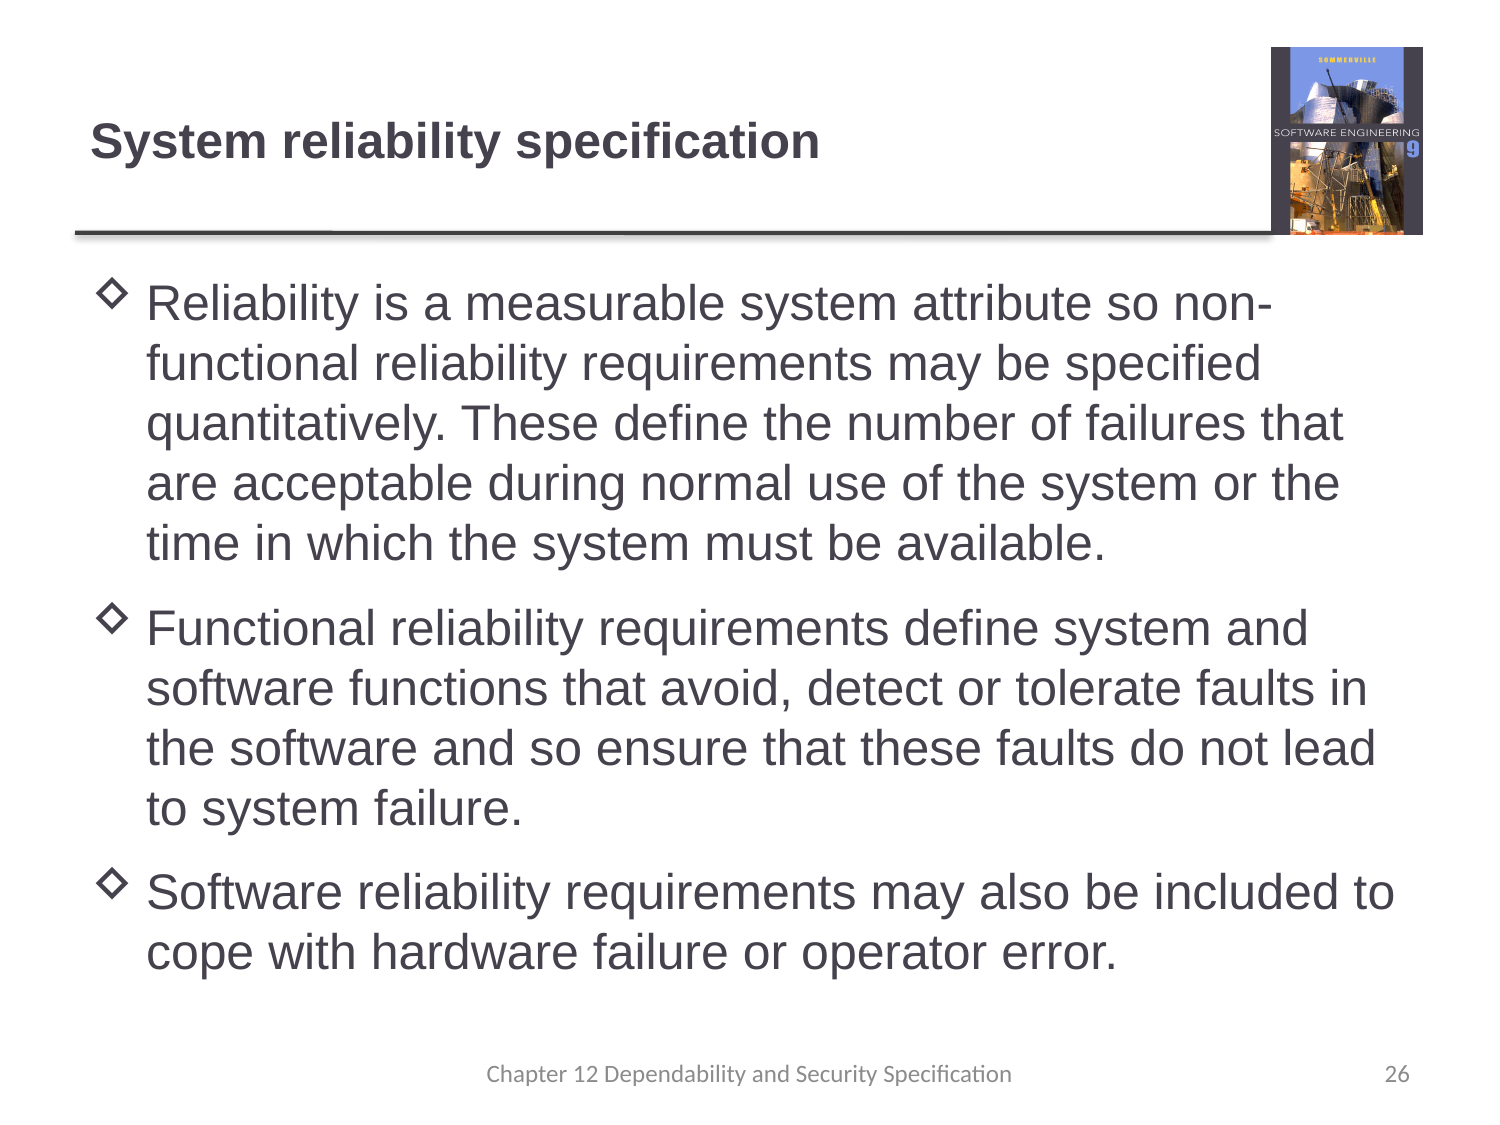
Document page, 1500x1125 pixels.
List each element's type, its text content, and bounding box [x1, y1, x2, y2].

title System reliability specification [74, 44, 1272, 233]
list Reliability is a measurable system attribute so non-functional reliability requirements may be specified quantitatively. These define the number of failures that are acceptable during normal use of the system or the time in which the system must be available. Functional reliability requirements define system and software functions that avoid, detect or tolerate faults in the software and so ensure that these faults do not lead to system failure. Software reliability requirements may also be included to cope with hardware failure or operator error. [75, 262, 1425, 1005]
picture [1272, 47, 1423, 235]
slide_number 26 [1075, 1042, 1425, 1103]
footer Chapter 12 Dependability and Security Specification [425, 1042, 1075, 1103]
